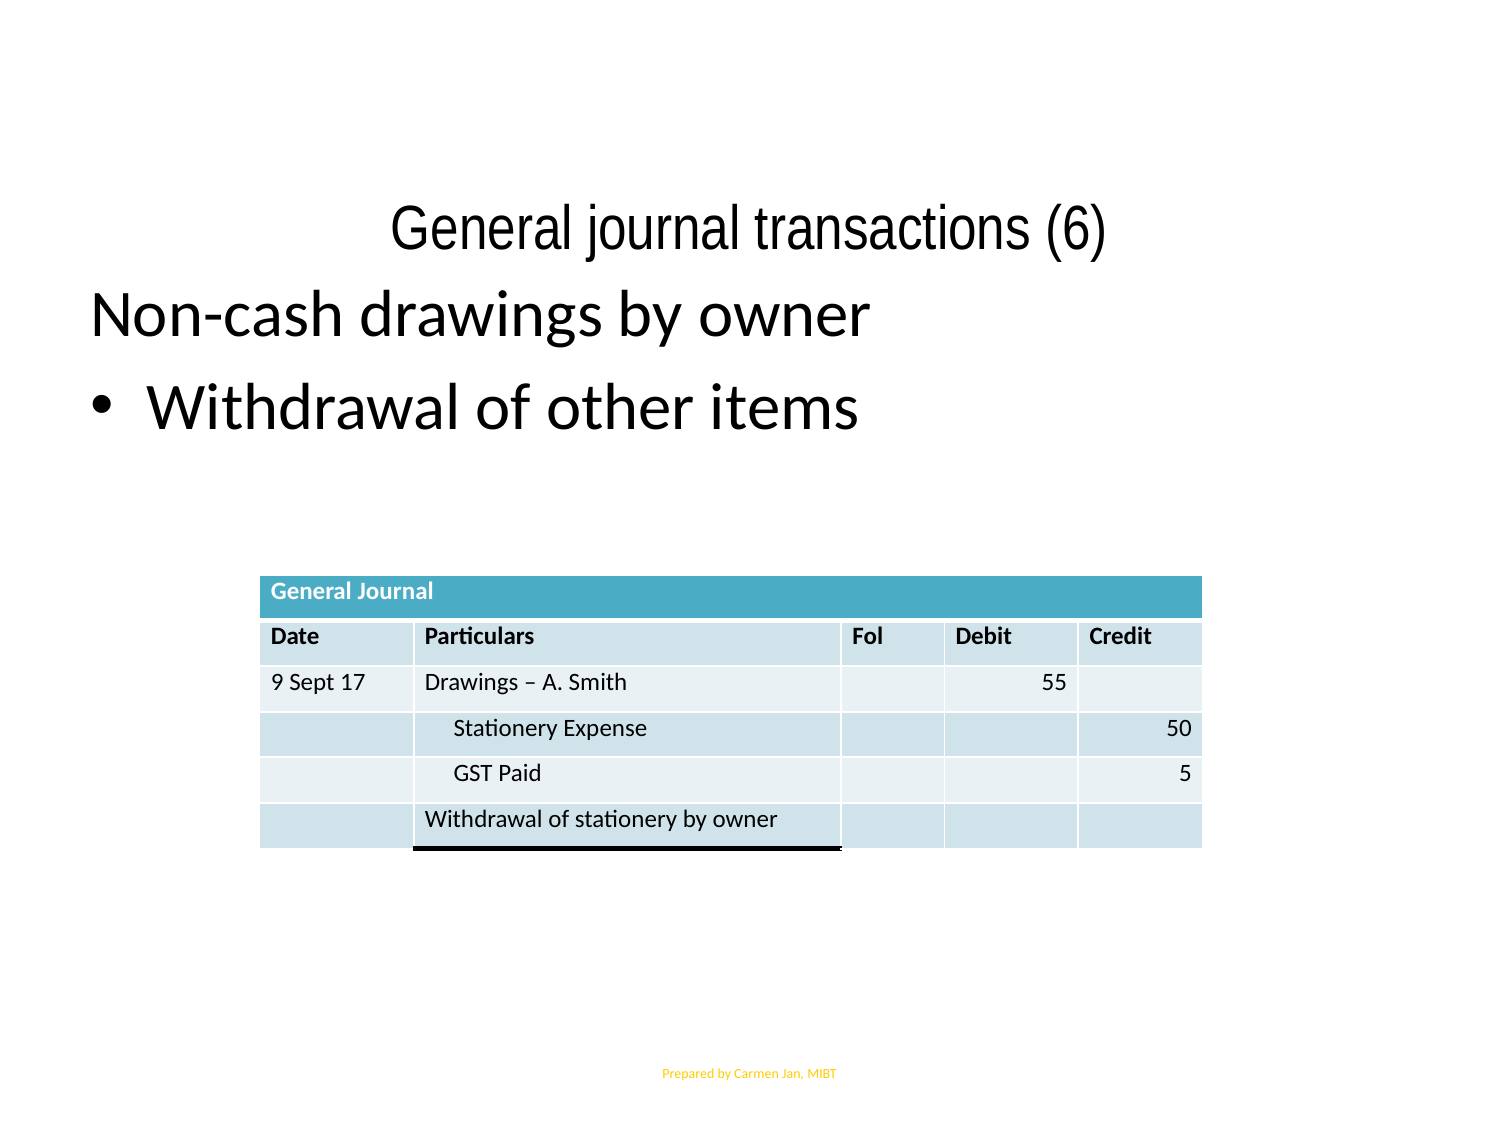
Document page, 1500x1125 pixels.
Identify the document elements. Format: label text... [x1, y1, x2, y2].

table_cell [945, 804, 1077, 848]
table_cell Credit [1079, 623, 1202, 665]
table_cell [260, 713, 413, 756]
table_cell Debit [945, 623, 1077, 665]
table_cell GST Paid [415, 758, 840, 802]
table_cell Date [260, 623, 413, 665]
table_cell Fol [842, 623, 944, 665]
table_cell [260, 758, 413, 802]
footer Prepared by Carmen Jan, MIBT [512, 1042, 988, 1103]
table_cell [1079, 667, 1202, 711]
table_cell [842, 804, 944, 848]
table_cell Stationery Expense [415, 713, 840, 756]
table_cell Particulars [415, 623, 840, 665]
table_cell Drawings – A. Smith [415, 667, 840, 711]
table_cell [260, 804, 413, 848]
list Non-cash drawings by owner Withdrawal of other items [75, 262, 1425, 1005]
table_cell [842, 713, 944, 756]
text_box General journal transactions (6) [243, 170, 1257, 280]
table_cell [842, 667, 944, 711]
table_cell 9 Sept 17 [260, 667, 413, 711]
table_cell [945, 713, 1077, 756]
table_cell 50 [1079, 713, 1202, 756]
table_cell [842, 758, 944, 802]
table_cell [1079, 804, 1202, 848]
table_header General Journal [260, 576, 1202, 618]
table_cell 55 [945, 667, 1077, 711]
table_cell [945, 758, 1077, 802]
table_cell Withdrawal of stationery by owner [415, 804, 840, 846]
table_cell 5 [1079, 758, 1202, 802]
